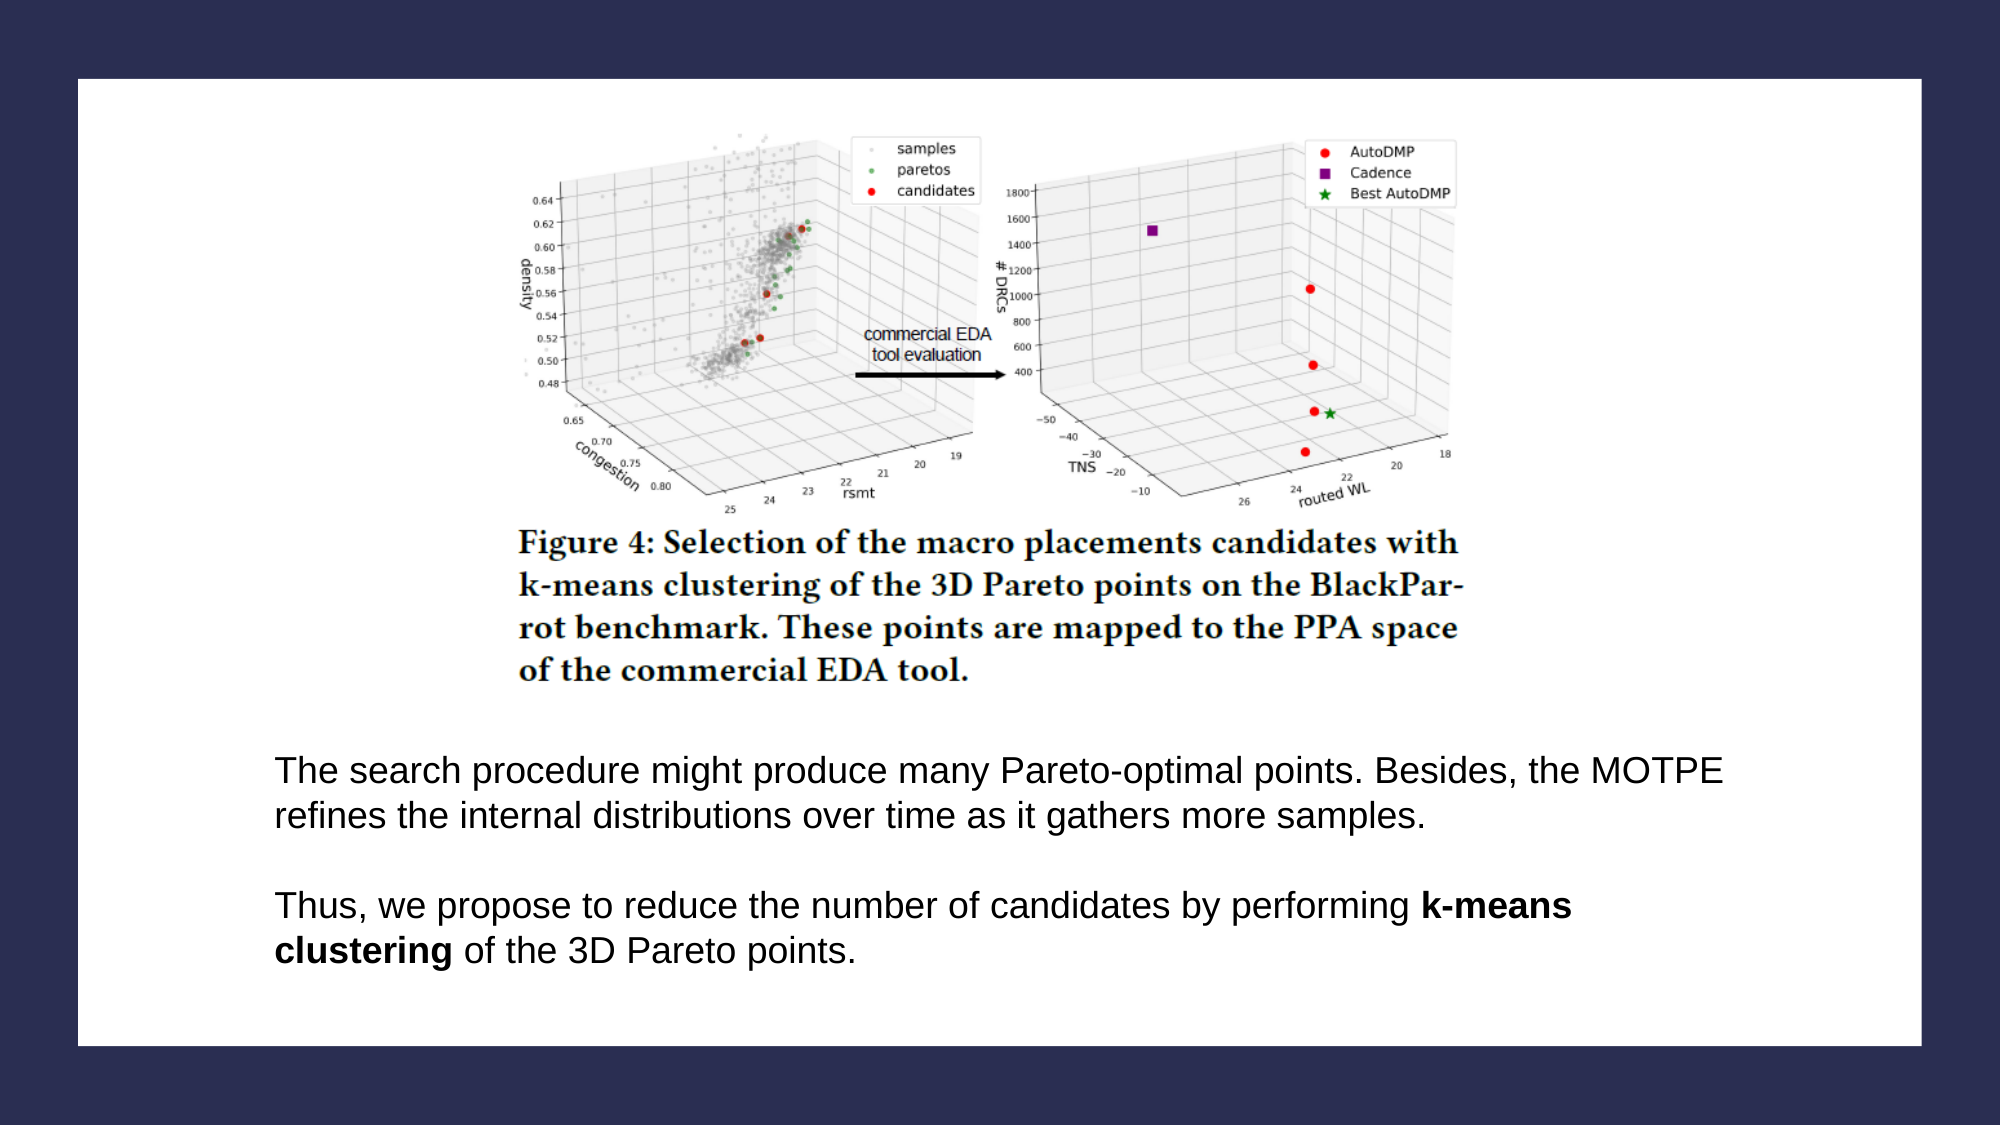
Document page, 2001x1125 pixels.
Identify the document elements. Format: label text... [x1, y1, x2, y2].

text_box [78, 78, 1922, 1047]
text_box [0, 0, 2000, 1125]
text_box The search procedure might produce many Pareto-optimal points. Besides, the MOTPE refines the internal distributions over time as it gathers more samples. Thus, we propose to reduce the number of candidates by performing k-means clustering of the 3D Pareto points. [259, 738, 1741, 979]
picture [475, 111, 1483, 704]
